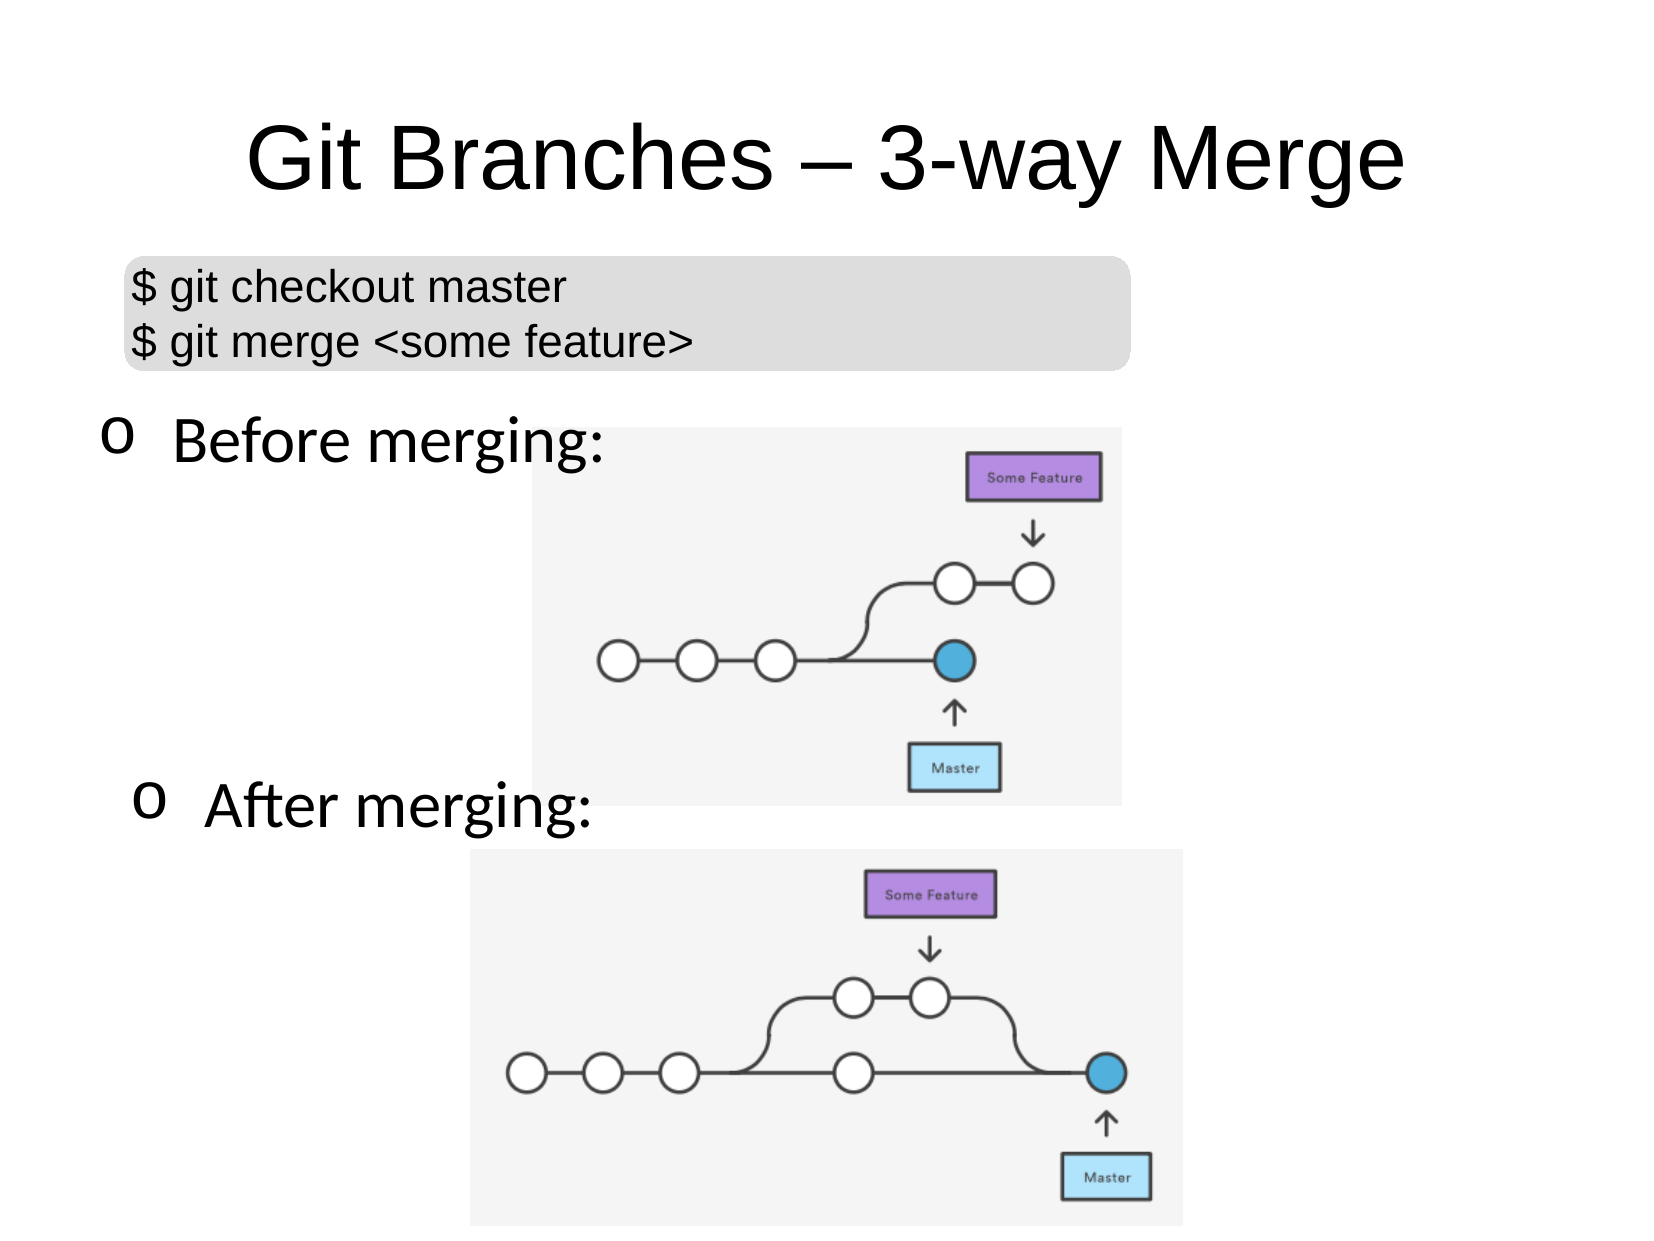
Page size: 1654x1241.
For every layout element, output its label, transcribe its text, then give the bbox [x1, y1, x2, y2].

text_box Before merging: [82, 388, 1220, 484]
text_box After merging: [114, 753, 1253, 848]
text_box $ git checkout master $ git merge <some feature> [116, 249, 710, 374]
title Git Branches – 3-way Merge [82, 49, 1571, 257]
picture [470, 849, 1183, 1226]
picture [532, 427, 1122, 806]
text_box [710, 257, 1131, 371]
